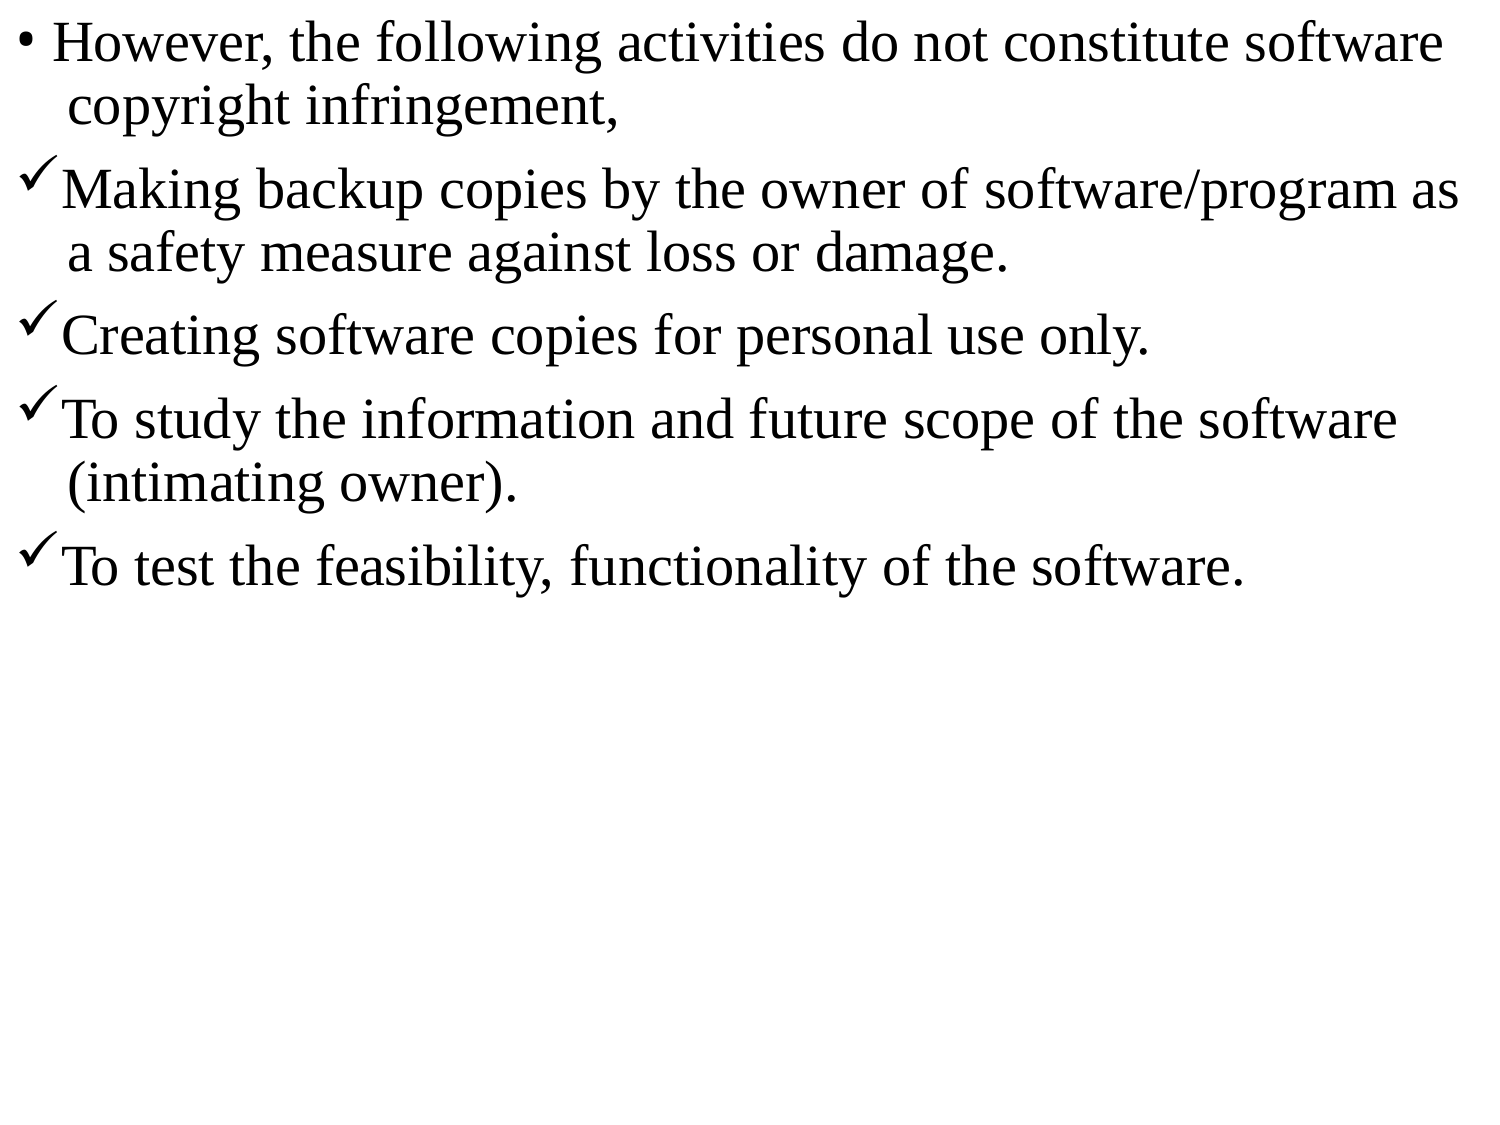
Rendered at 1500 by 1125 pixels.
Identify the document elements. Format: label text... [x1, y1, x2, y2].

text_box However, the following activities do not constitute software copyright infringement, Making backup copies by the owner of software/program as a safety measure against loss or damage. Creating software copies for personal use only. To study the information and future scope of the software (intimating owner). To test the feasibility, functionality of the software. [12, 0, 1465, 597]
